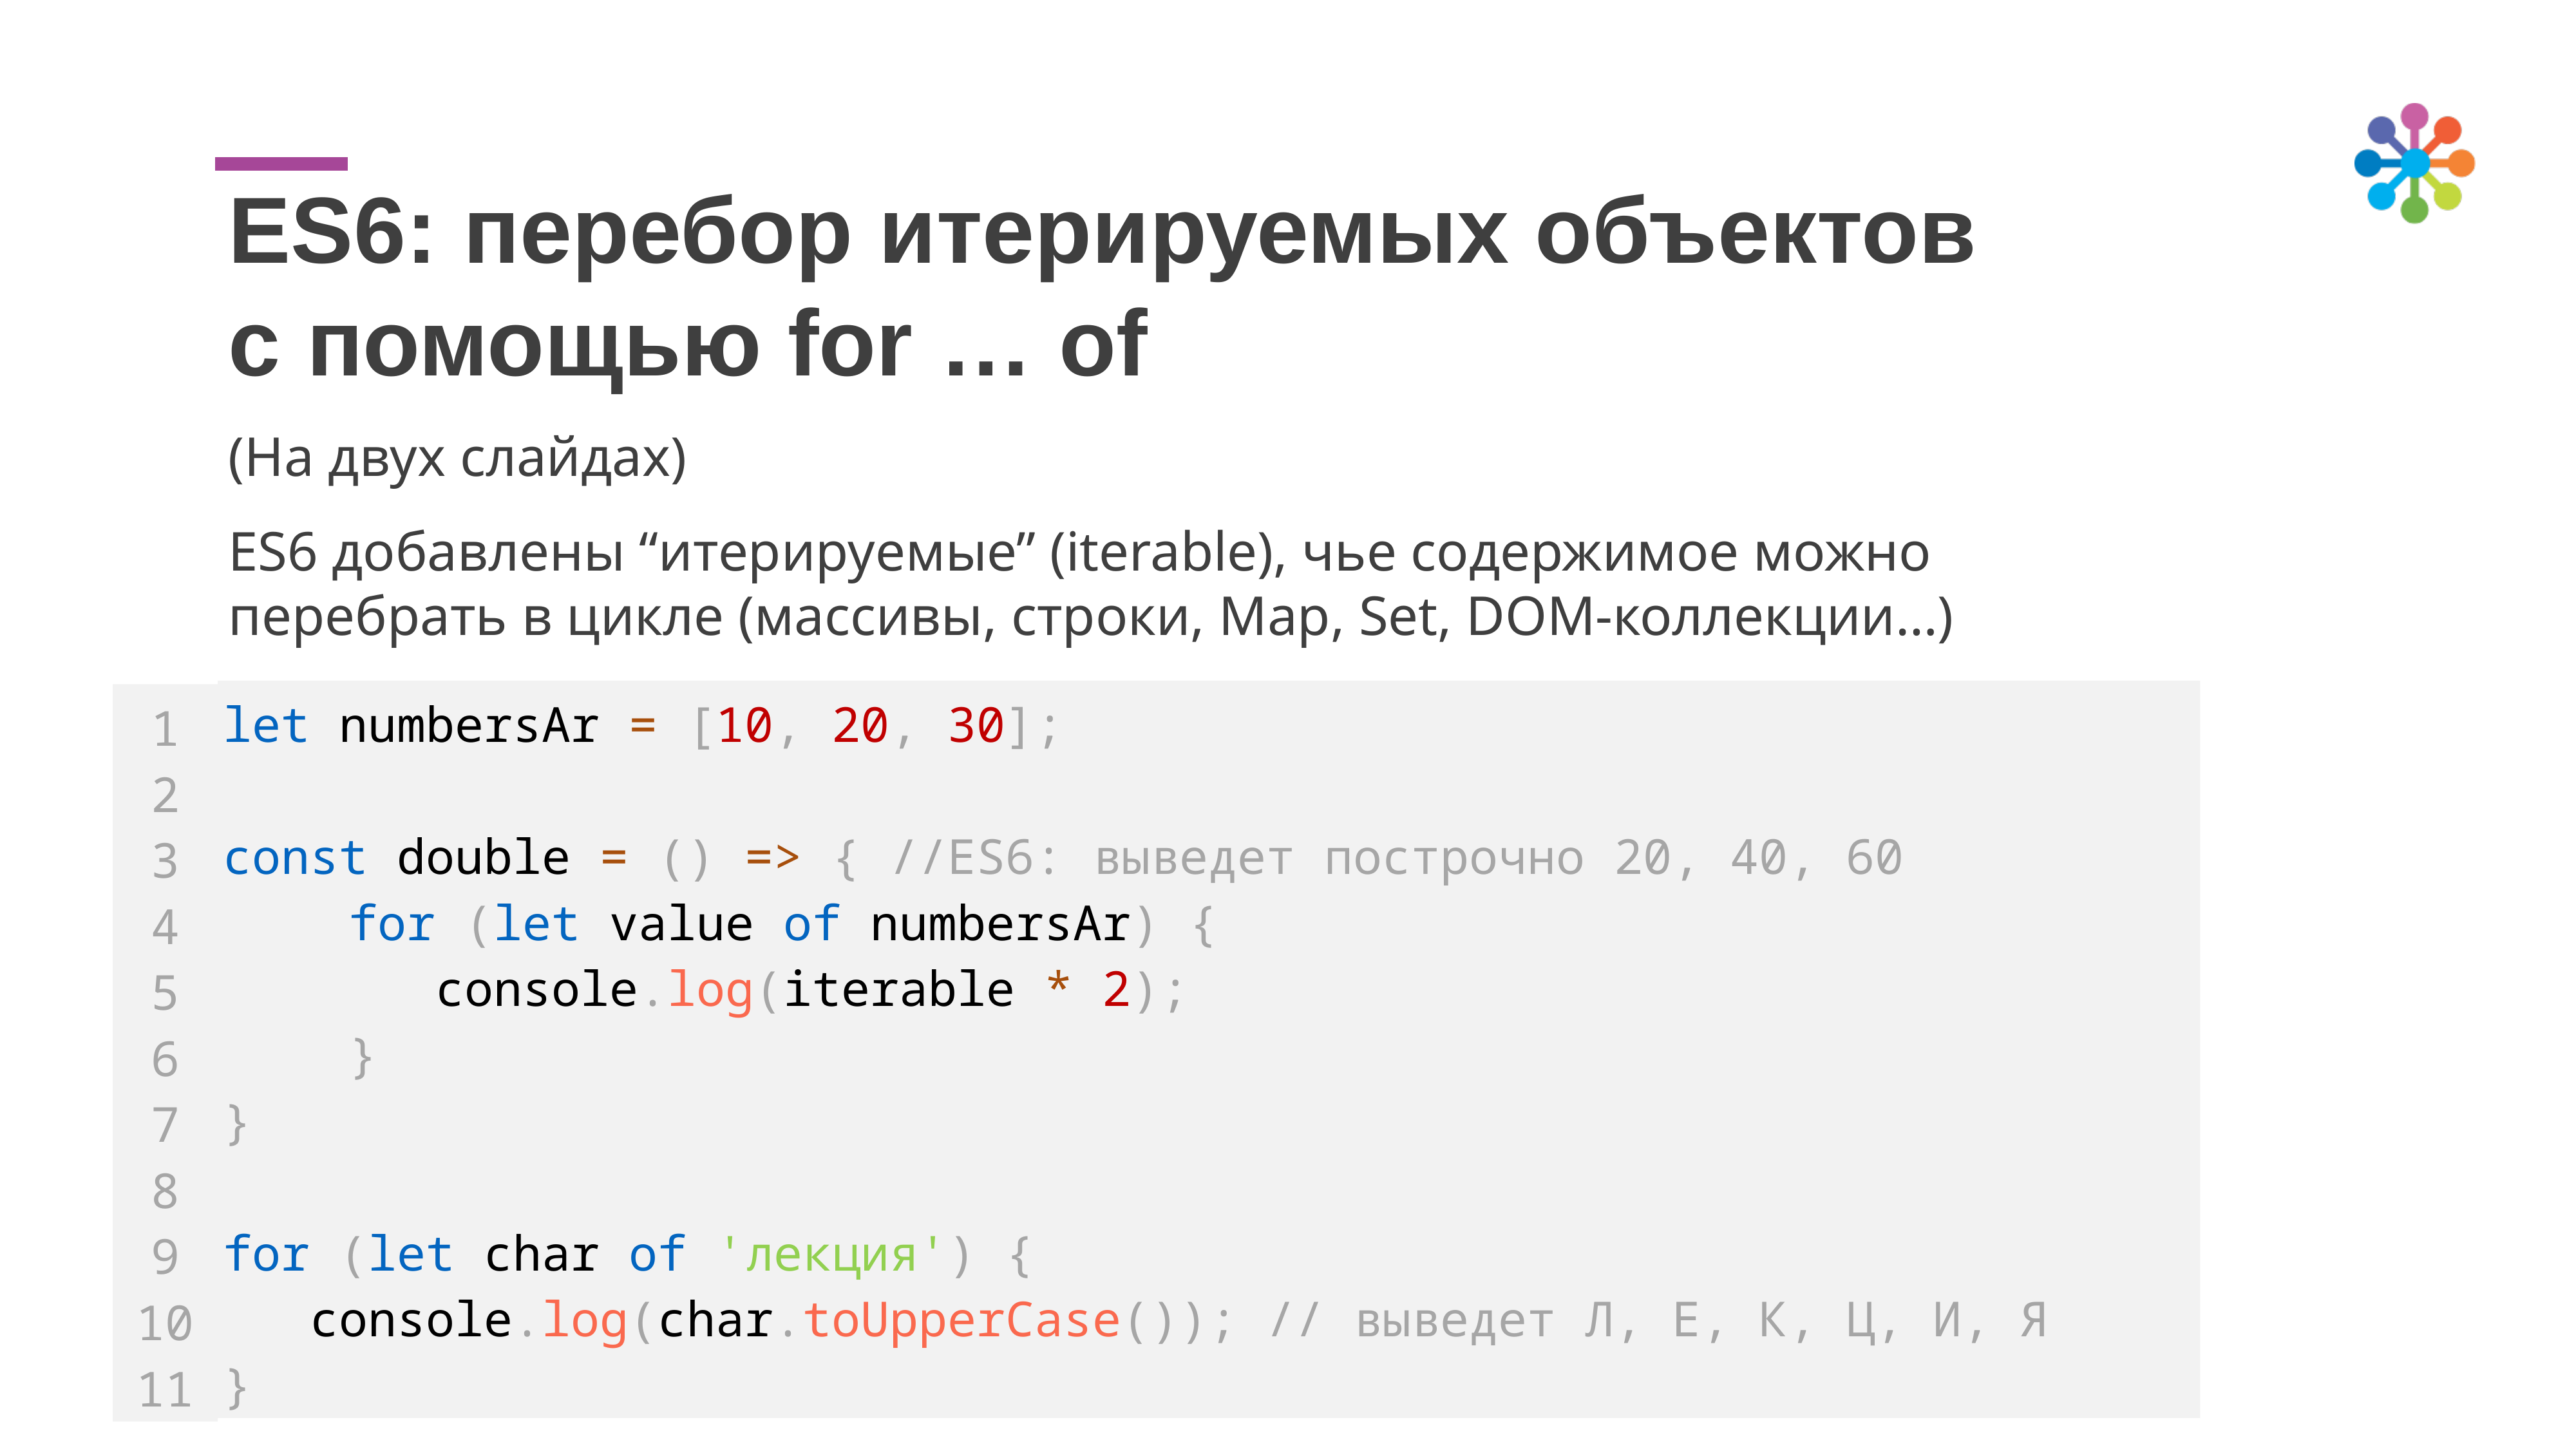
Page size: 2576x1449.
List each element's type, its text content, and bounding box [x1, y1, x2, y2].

text_box ES6 добавлены “итерируемые” (iterable), чье содержимое можно перебрать в цикле (массивы, строки, Map, Set, DOM-коллекции…) [223, 511, 2027, 652]
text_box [113, 680, 2201, 1426]
picture [2354, 103, 2476, 225]
text_box (На двух слайдах) [223, 417, 692, 493]
text_box ES6: перебор итерируемых объектов с помощью for … of [223, 164, 2220, 400]
